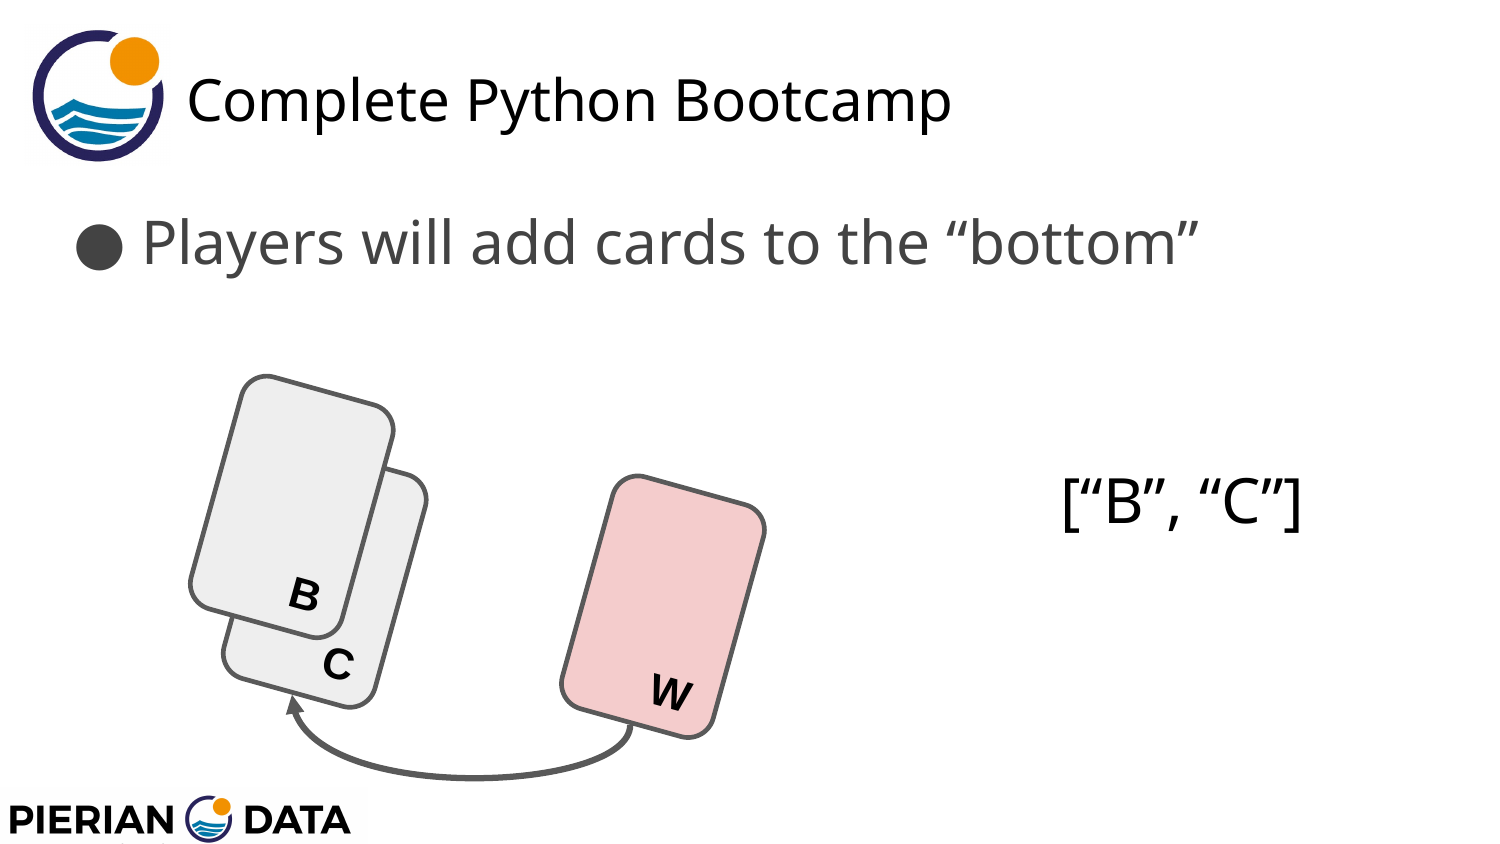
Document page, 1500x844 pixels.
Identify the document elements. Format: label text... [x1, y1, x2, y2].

text_box B [190, 376, 394, 638]
text_box C [223, 468, 427, 708]
title Complete Python Bootcamp [176, 48, 1449, 143]
list Players will add cards to the “bottom” [51, 189, 1476, 354]
picture [0, 787, 368, 844]
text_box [446, 538, 478, 844]
text_box W [561, 475, 765, 738]
text_box [“B”, “C”] [911, 445, 1454, 589]
picture [24, 24, 172, 167]
